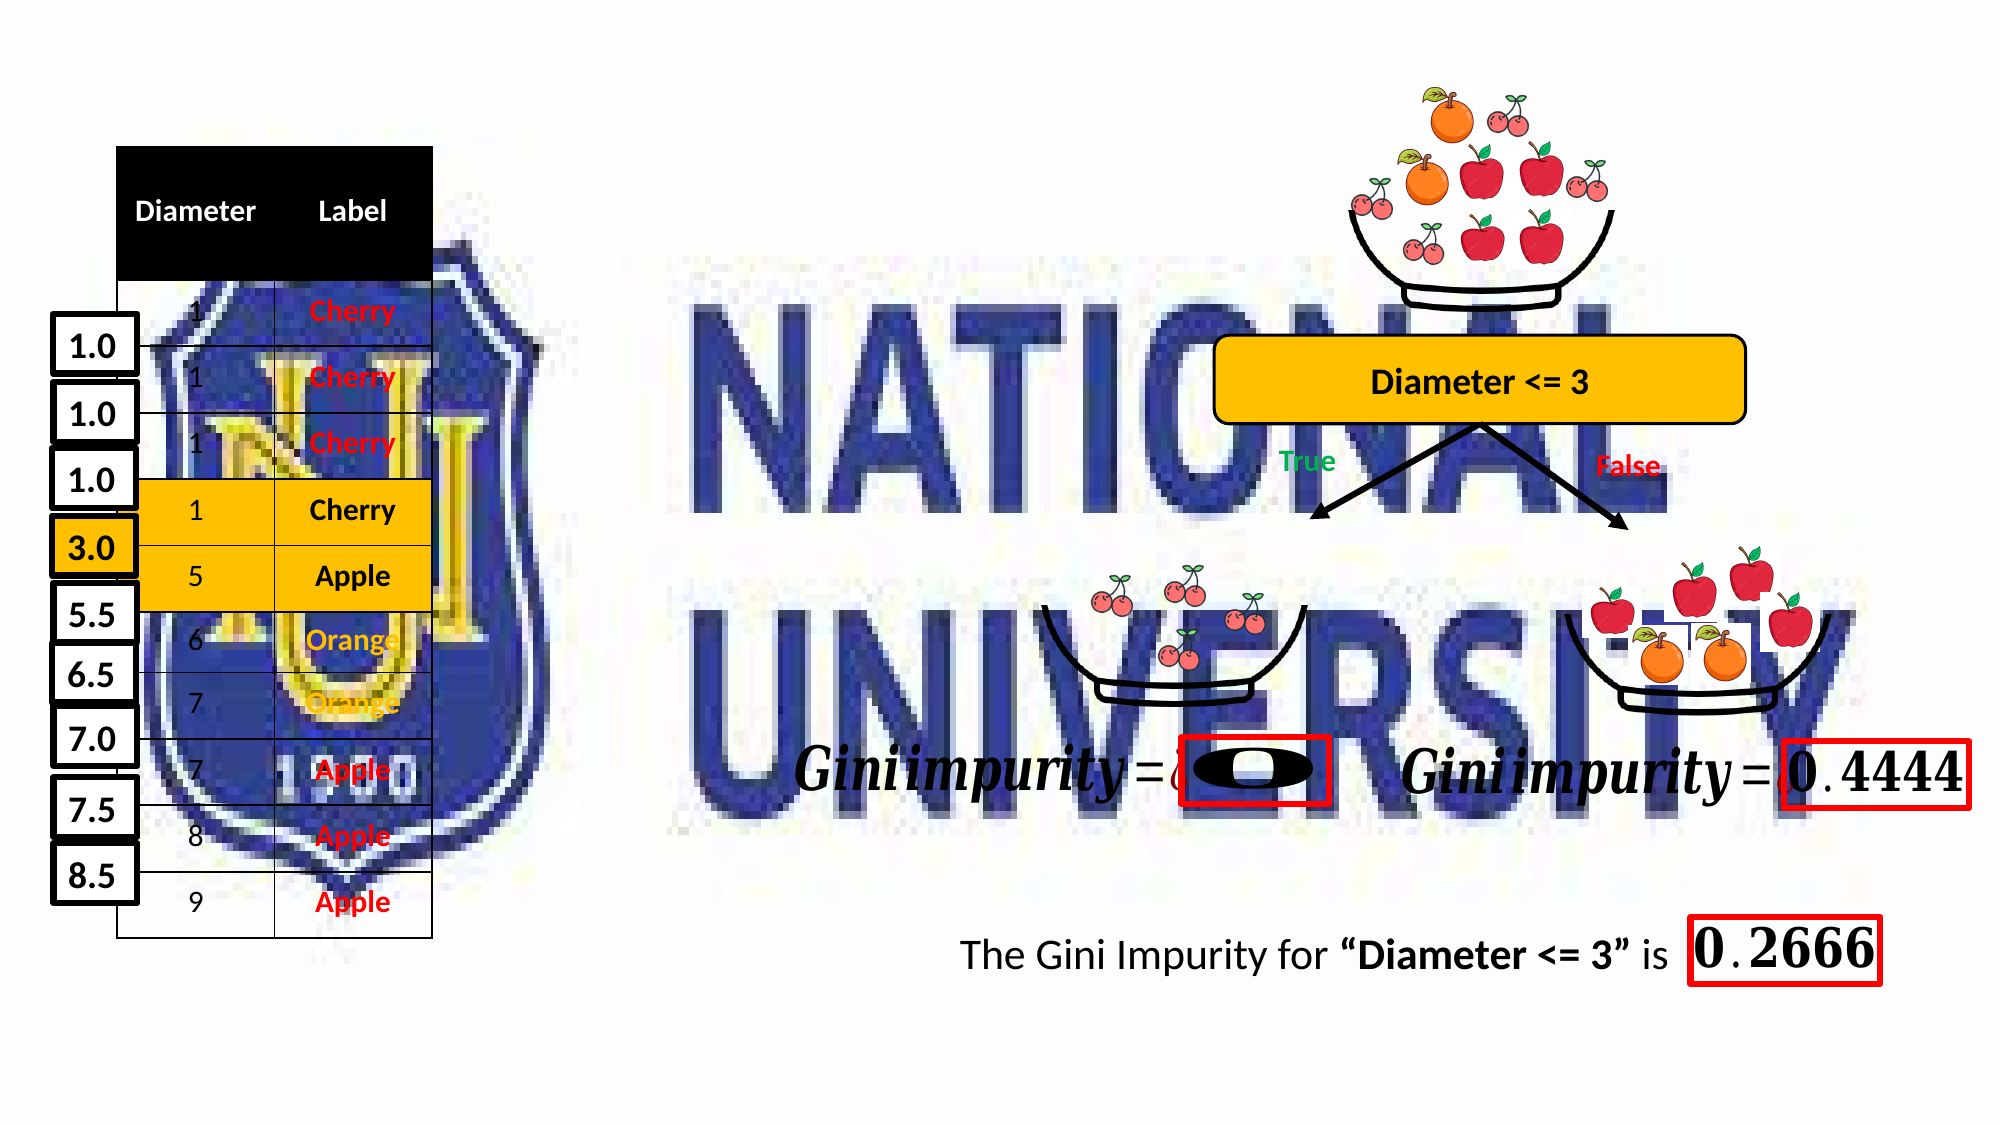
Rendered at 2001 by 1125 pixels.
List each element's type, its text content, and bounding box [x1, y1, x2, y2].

table_cell 1 [118, 480, 274, 545]
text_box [1549, 614, 1845, 783]
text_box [1309, 423, 1479, 520]
text_box Diameter <= 3 [1213, 334, 1747, 425]
table_cell Cherry [275, 414, 431, 478]
picture [0, 0, 2000, 1125]
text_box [1333, 85, 1629, 380]
text_box False [1629, 437, 1676, 490]
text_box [1479, 423, 1629, 530]
table_cell Cherry [275, 347, 431, 412]
table_cell Orange [275, 673, 431, 738]
table_cell 7 [118, 740, 274, 804]
text_box 1.0 [53, 381, 138, 442]
table_cell Cherry [275, 281, 431, 345]
text_box 6.5 [52, 642, 137, 703]
table_cell 1 [118, 347, 274, 412]
table_cell 1 [118, 281, 274, 345]
text_box 7.5 [53, 777, 138, 837]
text_box The Gini Impurity for “Diameter <= 3” is [926, 913, 1712, 991]
table_cell Apple [275, 740, 431, 804]
table_header Label [274, 148, 431, 279]
text_box 1.0 [52, 447, 137, 508]
table_cell 8 [118, 806, 274, 871]
table_cell 9 [118, 873, 274, 937]
table_header Diameter [118, 148, 274, 279]
table_cell Apple [275, 546, 431, 611]
table_cell 5 [118, 546, 274, 611]
text_box 1.0 [53, 313, 138, 374]
table_cell 7 [118, 673, 274, 738]
text_box 5.5 [53, 582, 138, 643]
table_cell Orange [275, 613, 431, 672]
table_cell Apple [275, 806, 431, 871]
text_box 8.5 [53, 843, 138, 904]
table_cell Apple [275, 873, 431, 937]
table_cell 6 [137, 613, 274, 672]
text_box 3.0 [52, 515, 137, 576]
text_box True [1264, 432, 1309, 485]
table_cell 1 [118, 414, 274, 478]
table_cell Cherry [275, 480, 431, 545]
text_box 7.0 [53, 706, 138, 766]
